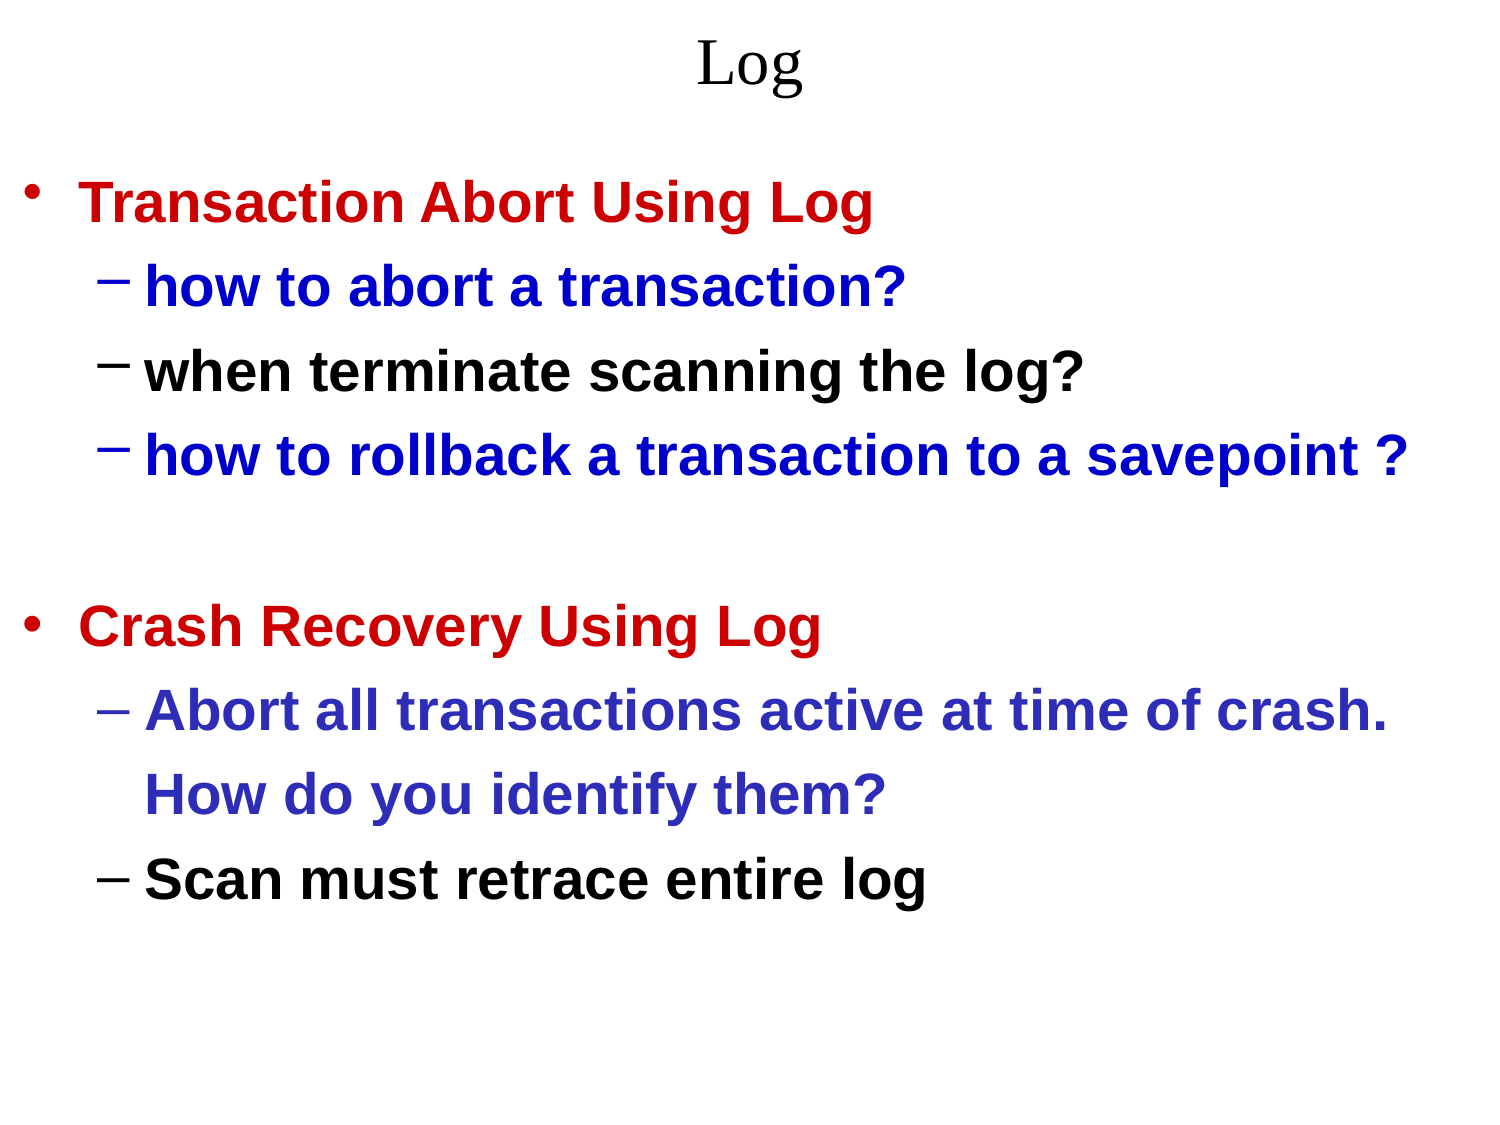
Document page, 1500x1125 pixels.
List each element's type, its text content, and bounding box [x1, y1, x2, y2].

title Log [112, 0, 1388, 142]
text_box Crash Recovery Using Log Abort all transactions active at time of crash. How do you identify them? Scan must retrace entire log [7, 566, 1487, 919]
list Transaction Abort Using Log how to abort a transaction? when terminate scanning the log? how to rollback a transaction to a savepoint ? [7, 142, 1487, 566]
